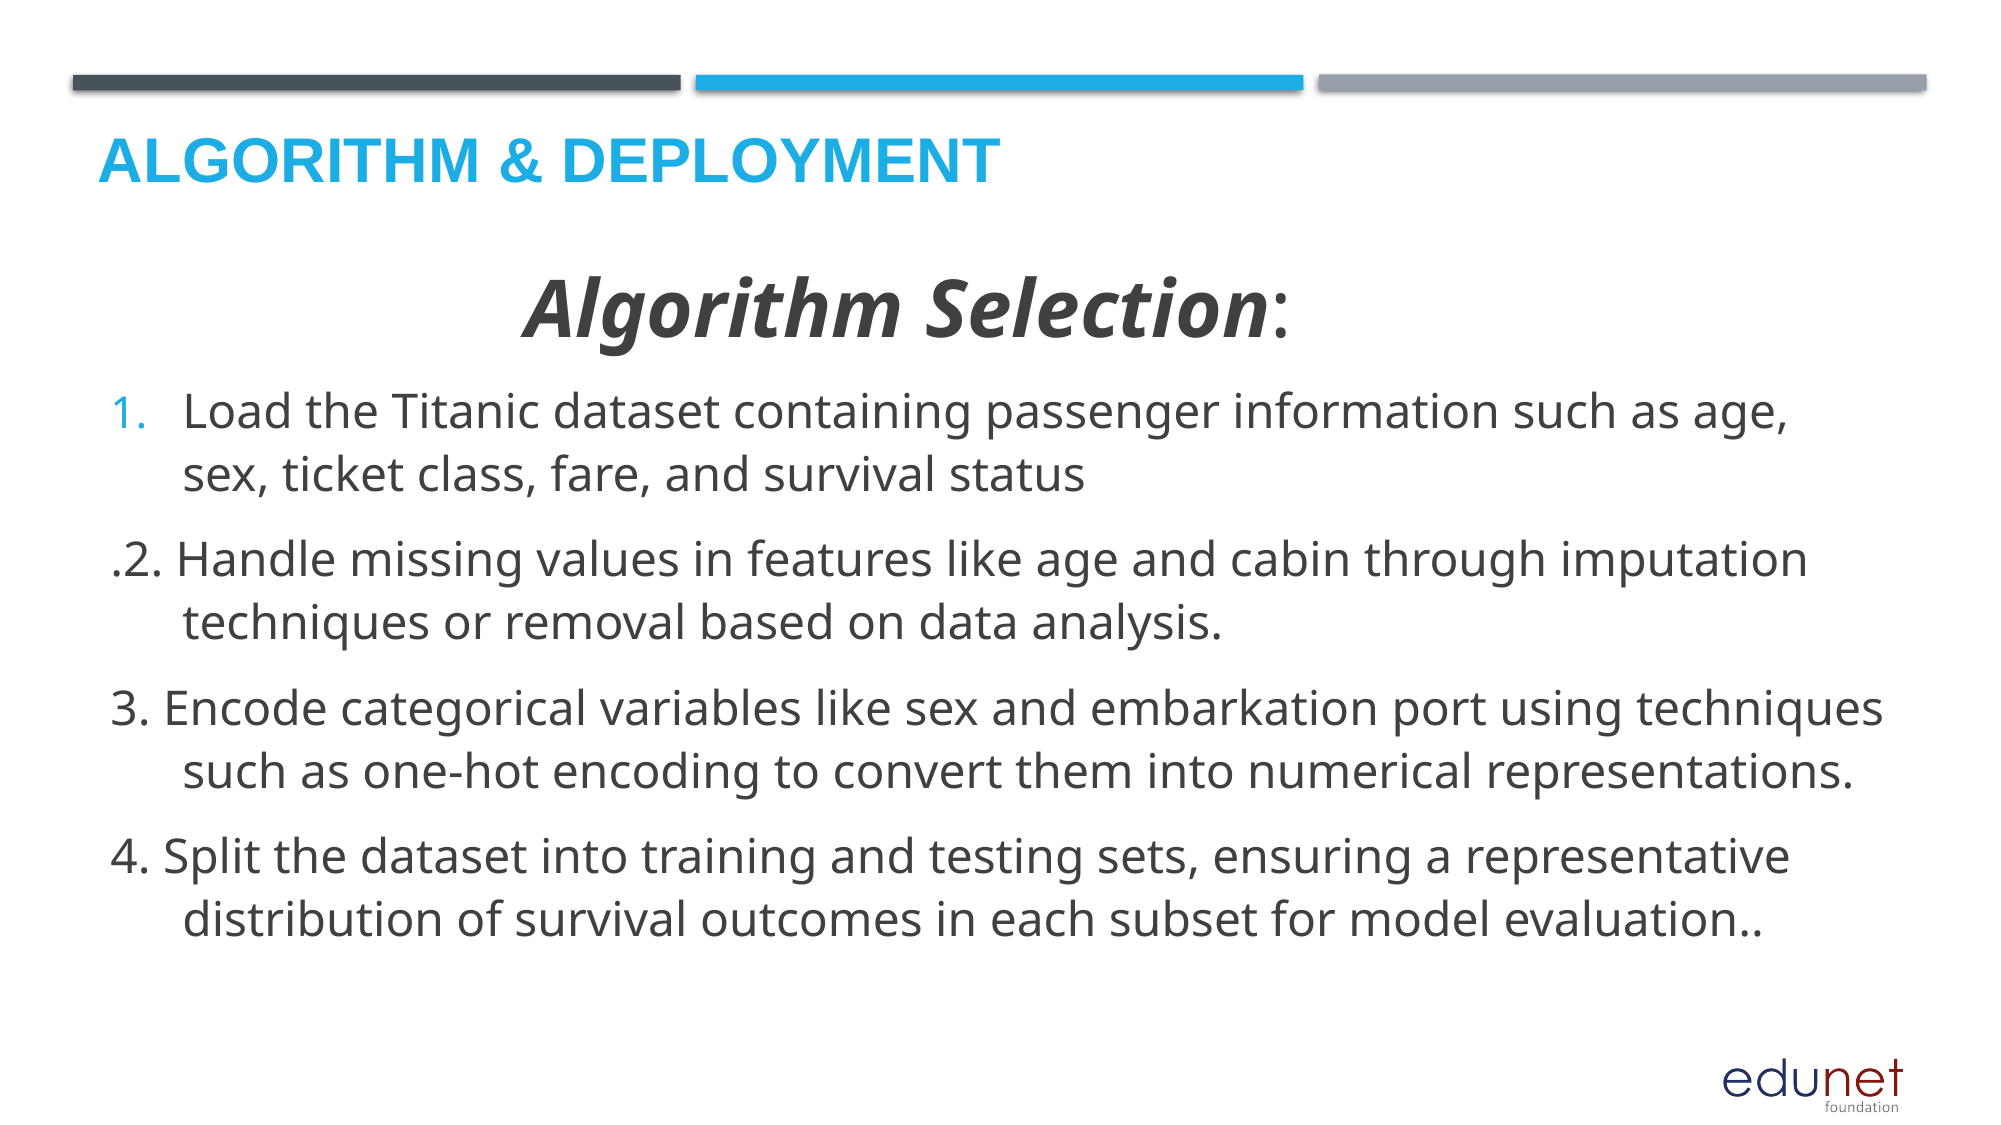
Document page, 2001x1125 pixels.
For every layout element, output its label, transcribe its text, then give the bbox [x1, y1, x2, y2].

list Algorithm Selection: Load the Titanic dataset containing passenger information such as age, sex, ticket class, fare, and survival status .2. Handle missing values in features like age and cabin through imputation techniques or removal based on data analysis. 3. Encode categorical variables like sex and embarkation port using techniques such as one-hot encoding to convert them into numerical representations. 4. Split the dataset into training and testing sets, ensuring a representative distribution of survival outcomes in each subset for model evaluation.. [95, 213, 1905, 981]
title Algorithm & Deployment [82, 110, 1905, 203]
picture [1719, 1056, 1905, 1116]
